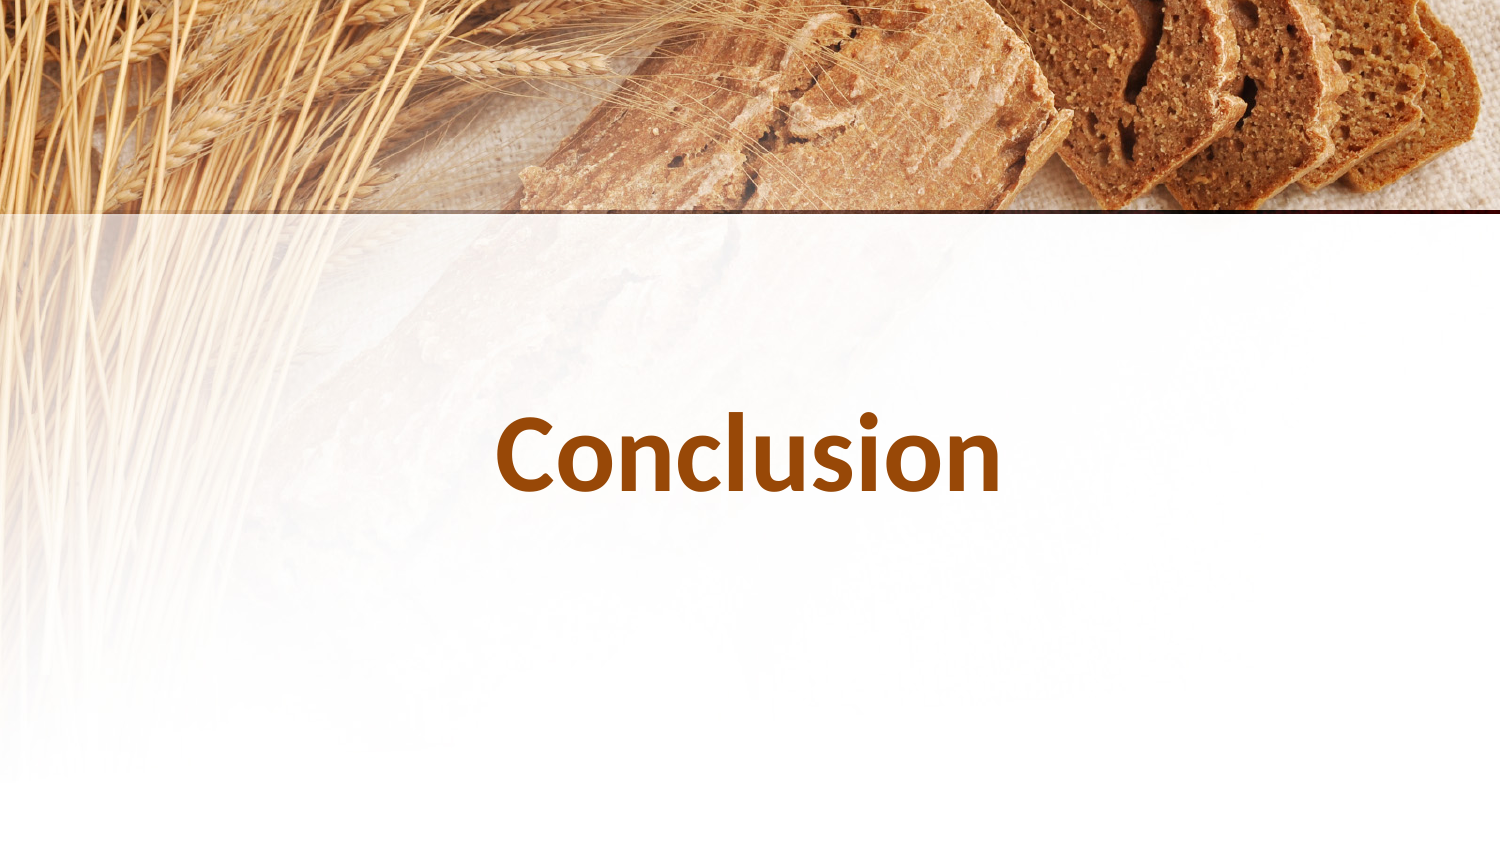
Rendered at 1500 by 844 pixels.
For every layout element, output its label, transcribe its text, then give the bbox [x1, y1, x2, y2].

text_box Conclusion [480, 371, 1020, 522]
picture [0, 0, 1500, 844]
